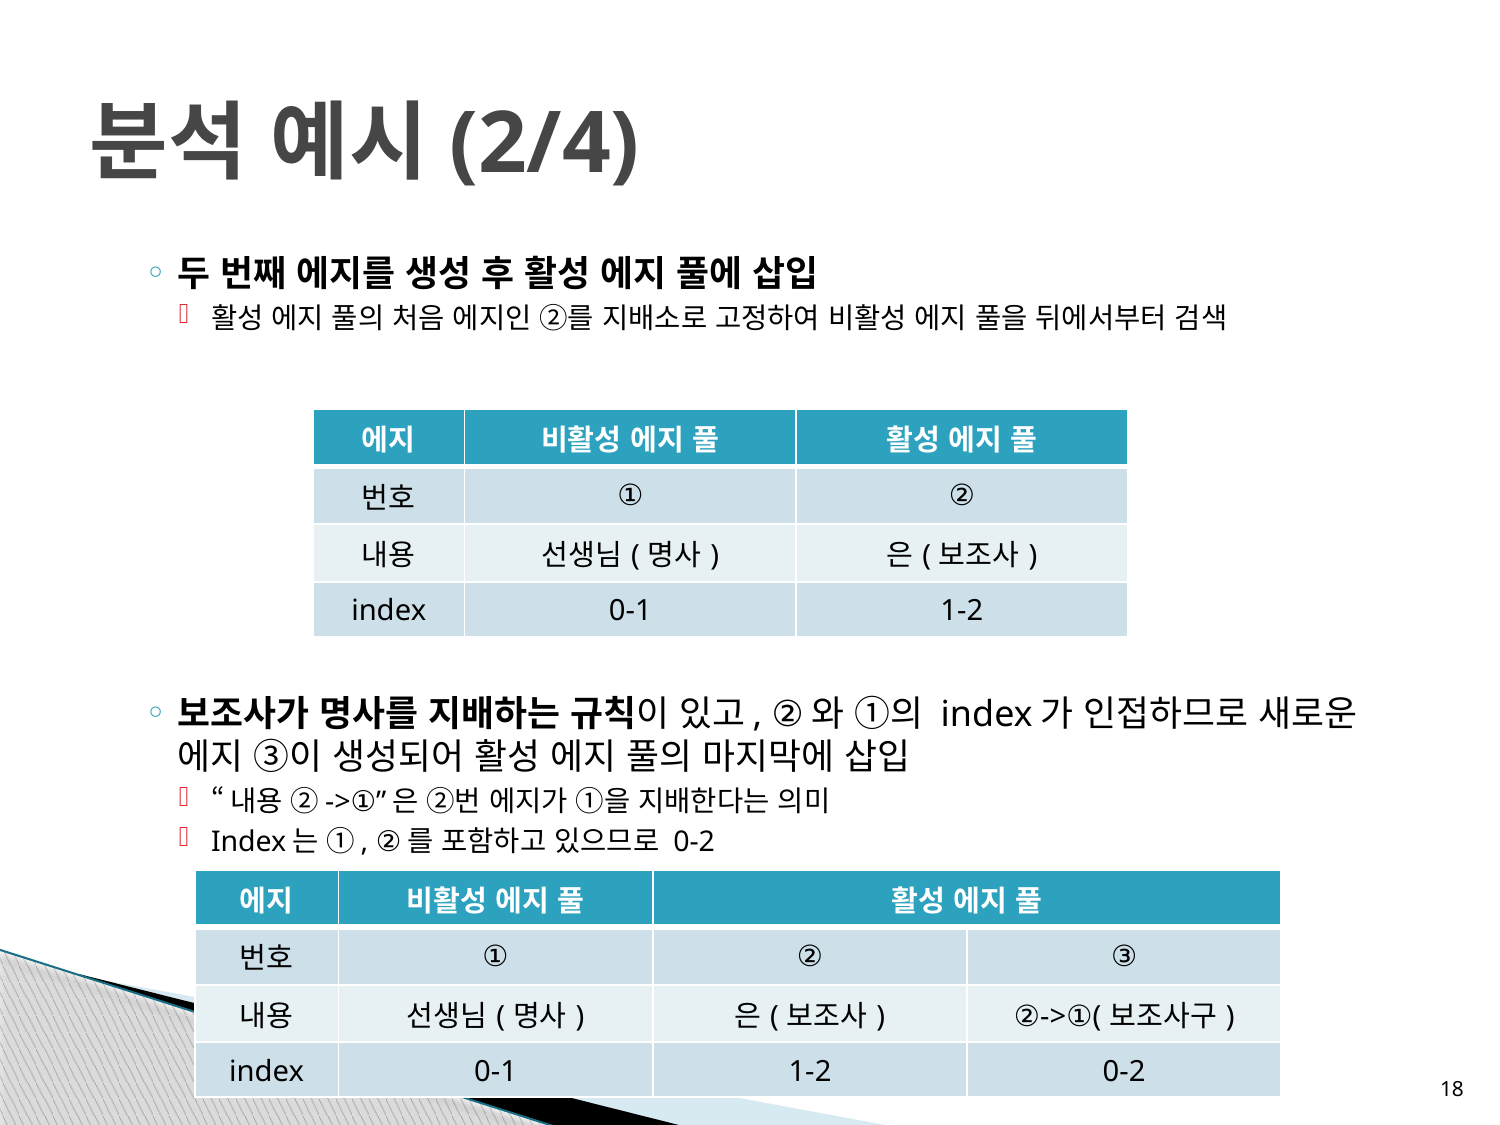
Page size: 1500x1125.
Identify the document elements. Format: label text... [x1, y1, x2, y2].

table_cell 선생님(명사) [465, 525, 795, 581]
table_header 에지 [196, 871, 338, 924]
table_cell 0-2 [968, 1043, 1280, 1096]
table_cell ② [654, 930, 966, 984]
table_cell ① [339, 930, 652, 984]
table_header 비활성 에지 풀 [339, 871, 652, 924]
table_cell ① [465, 469, 795, 523]
table_header 에지 [314, 410, 464, 464]
table_cell 번호 [196, 930, 338, 984]
table_cell index [196, 1043, 338, 1096]
table_cell 번호 [314, 469, 464, 523]
table_cell 선생님(명사) [339, 986, 652, 1041]
table_cell ③ [968, 930, 1280, 984]
table_cell 은(보조사) [654, 986, 966, 1041]
list 두 번째 에지를 생성 후 활성 에지 풀에 삽입 활성 에지 풀의 처음 에지인 ②를 지배소로 고정하여 비활성 에지 풀을 뒤에서부터 검색 보조사가 명사를 지배하는 규칙이 있고, ②와 ①의 index가 인접하므로 새로운 에지 ③이 생성되어 활성 에지 풀의 마지막에 삽입 “내용 ②->①”은 ②번 에지가 ①을 지배한다는 의미 Index는 ①, ②를 포함하고 있으므로 0-2 [75, 243, 1425, 870]
table_header 활성 에지 풀 [654, 871, 1280, 924]
slide_number 18 [1418, 1051, 1479, 1112]
table_cell ② [797, 469, 1127, 523]
table_cell index [314, 583, 464, 636]
title 분석 예시(2/4) [75, 45, 1425, 233]
table_cell 내용 [196, 986, 338, 1041]
table_cell 1-2 [797, 583, 1127, 636]
table_cell 내용 [314, 525, 464, 581]
table_cell ②->①(보조사구) [968, 986, 1280, 1041]
table_cell 은(보조사) [797, 525, 1127, 581]
table_header 비활성 에지 풀 [465, 410, 795, 464]
table_cell 0-1 [339, 1043, 652, 1096]
table_cell 0-1 [465, 583, 795, 636]
table_cell 1-2 [654, 1043, 966, 1096]
table_header 활성 에지 풀 [797, 410, 1127, 464]
